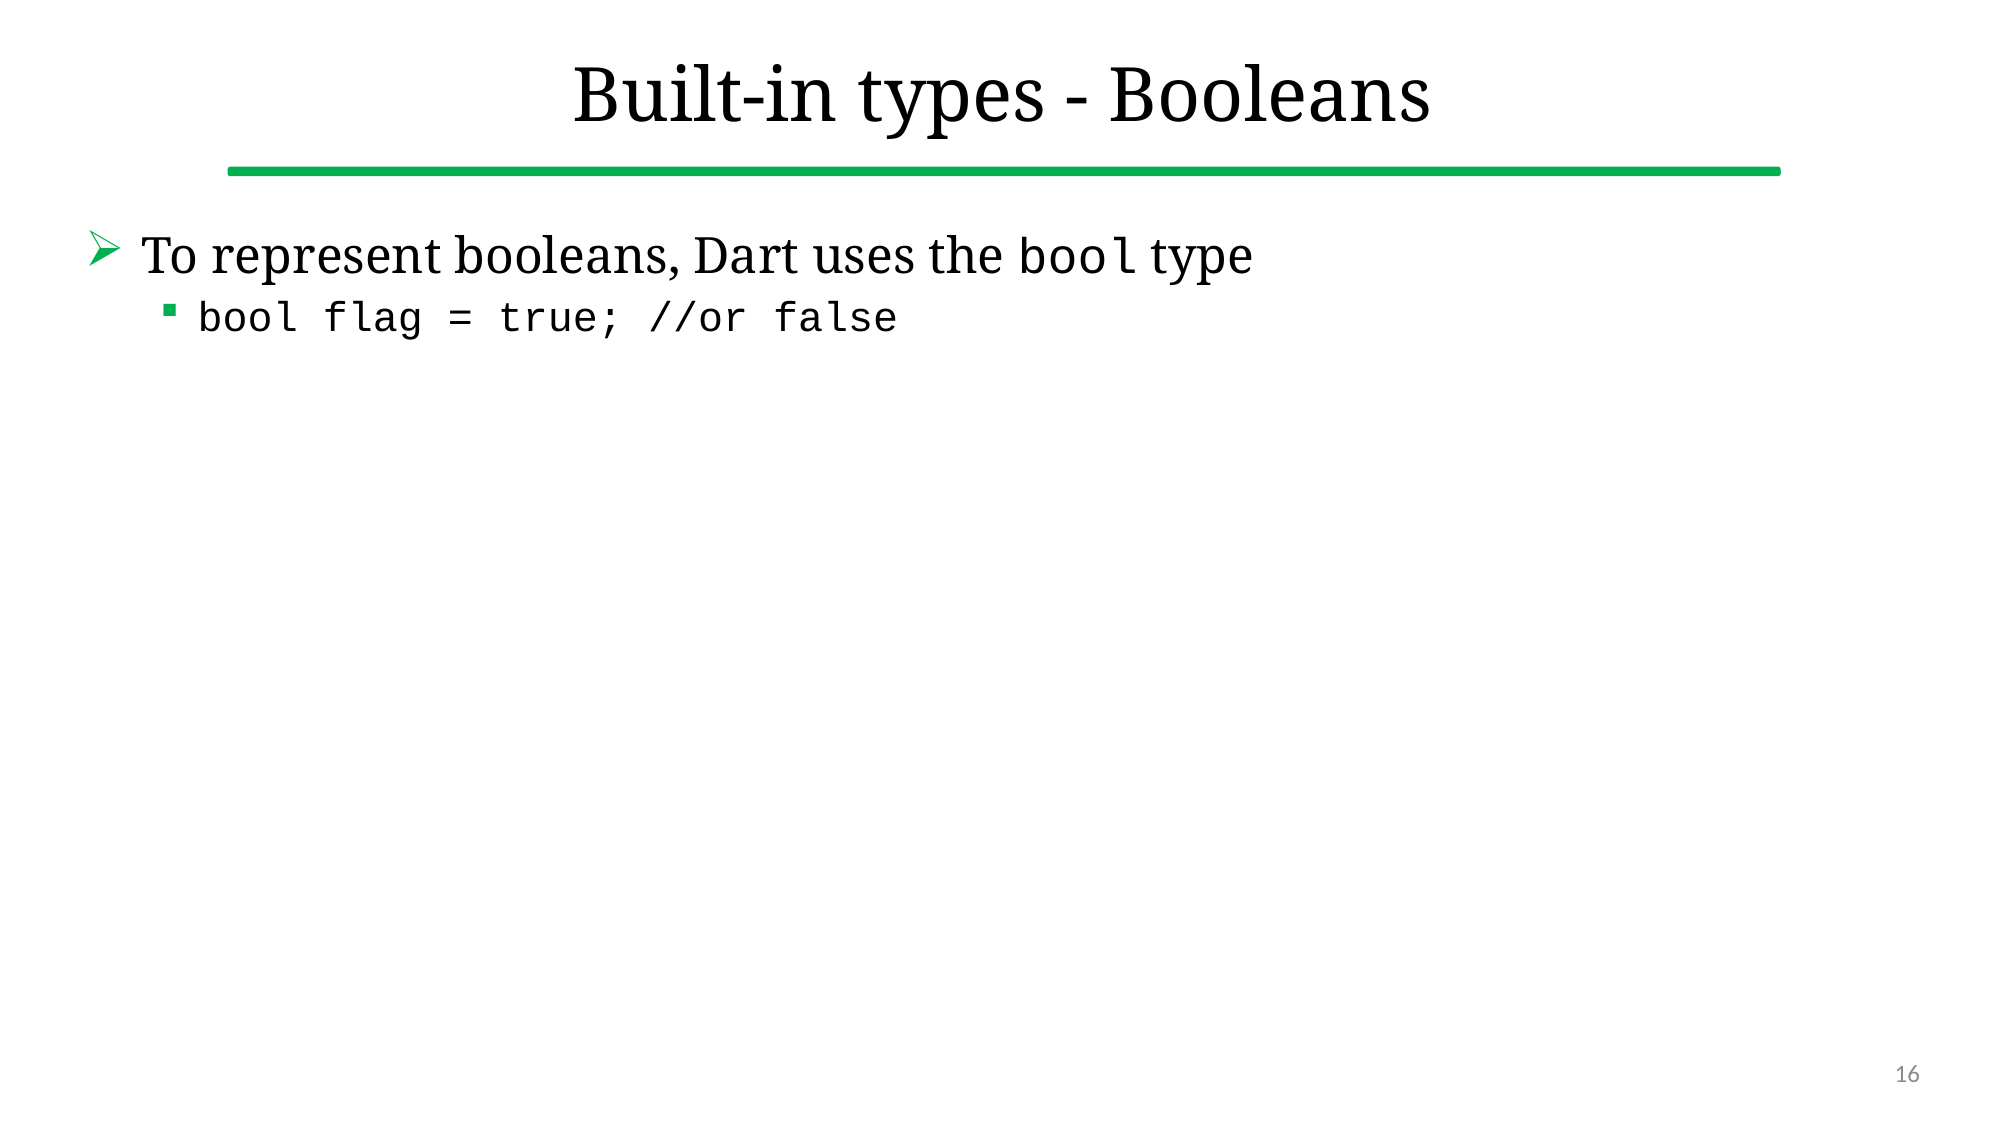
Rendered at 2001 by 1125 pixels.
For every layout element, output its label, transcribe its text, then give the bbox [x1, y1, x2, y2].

title Built-in types - Booleans [70, 26, 1936, 168]
slide_number 16 [1412, 1042, 1936, 1103]
list To represent booleans, Dart uses the bool type bool flag = true; //or false [70, 223, 1400, 1099]
